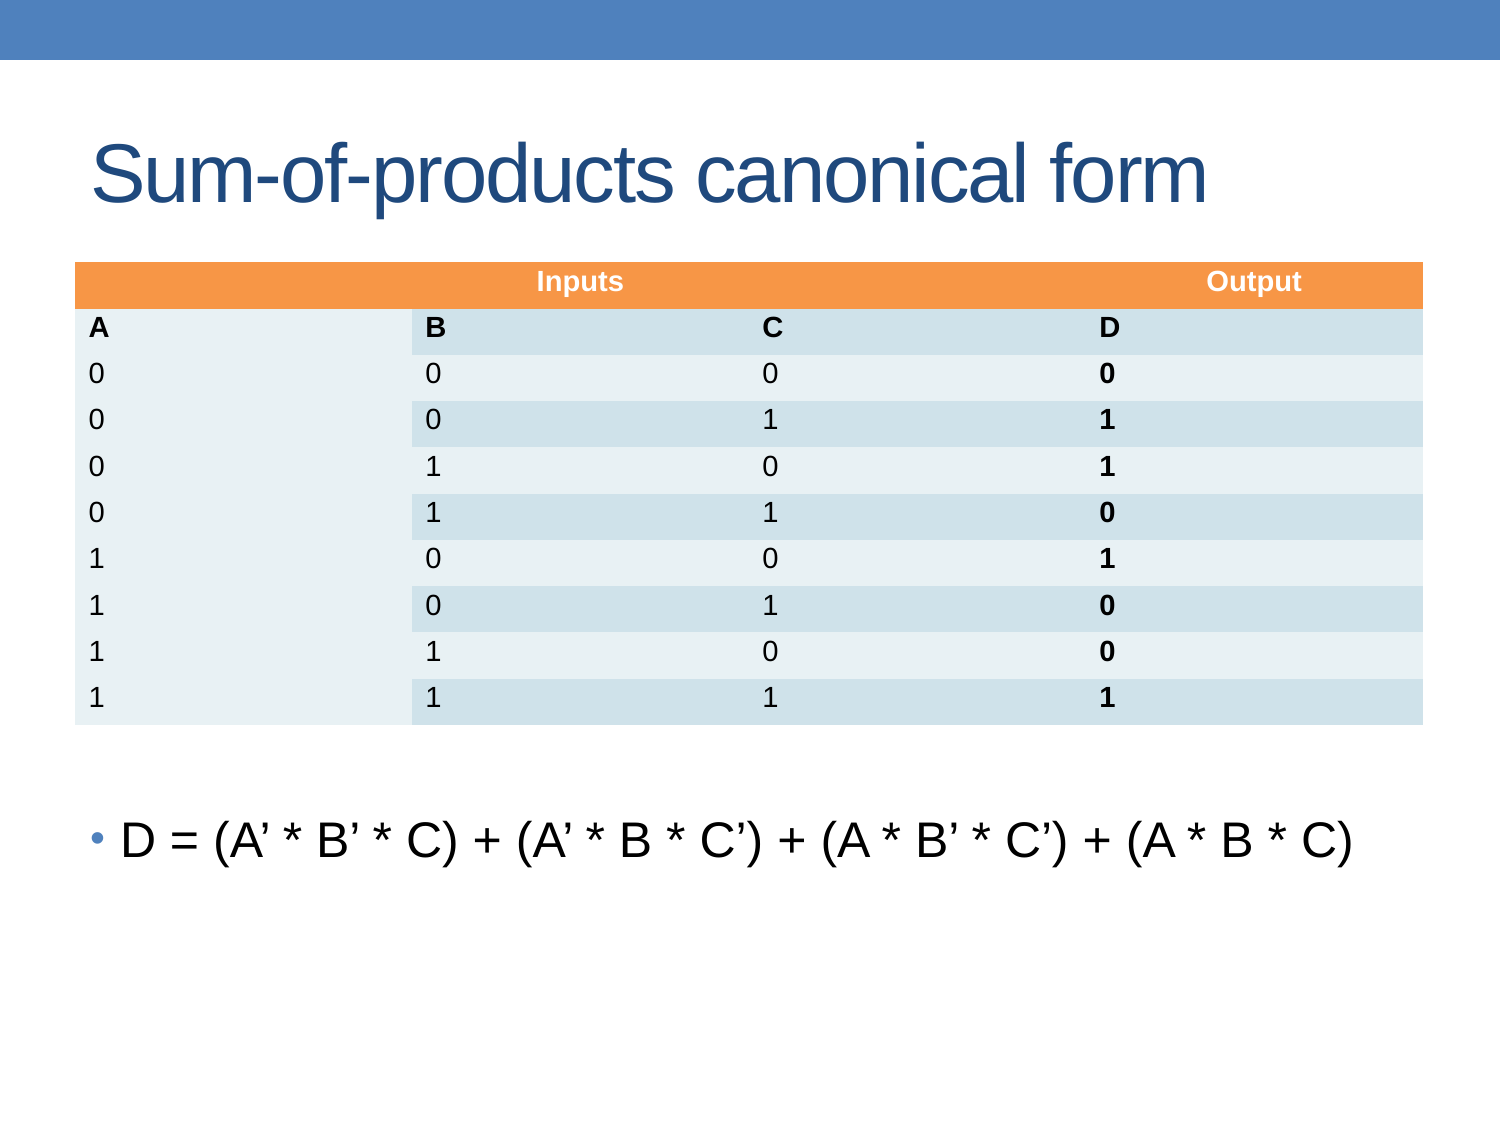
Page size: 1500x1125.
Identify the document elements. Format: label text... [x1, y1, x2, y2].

table_cell C [749, 309, 1086, 355]
table_cell 0 [412, 401, 749, 447]
table_cell 0 [75, 401, 412, 447]
table_cell 1 [1086, 679, 1423, 725]
table_cell 0 [75, 494, 412, 540]
table_cell 0 [749, 355, 1086, 401]
table_cell 1 [75, 632, 412, 679]
table_cell 0 [749, 447, 1086, 494]
table_cell 0 [749, 632, 1086, 679]
table_cell D [1086, 309, 1423, 355]
table_cell 1 [749, 679, 1086, 725]
table_cell 1 [749, 401, 1086, 447]
list D = (A’ * B’ * C) + (A’ * B * C’) + (A * B’ * C’) + (A * B * C) [75, 800, 1425, 1125]
table_cell 1 [412, 679, 749, 725]
table_cell 1 [1086, 540, 1423, 586]
table_cell 1 [412, 632, 749, 679]
table_header Inputs [75, 262, 1086, 309]
table_cell 1 [1086, 401, 1423, 447]
table_cell 0 [1086, 355, 1423, 401]
table_cell 1 [75, 586, 412, 632]
table_cell 0 [412, 540, 749, 586]
title Sum-of-products canonical form [75, 87, 1425, 250]
table_cell 0 [1086, 586, 1423, 632]
table_cell 0 [1086, 494, 1423, 540]
table_cell 1 [75, 679, 412, 725]
table_cell 1 [412, 447, 749, 494]
table_cell 0 [749, 540, 1086, 586]
table_cell B [412, 309, 749, 355]
table_cell 1 [412, 494, 749, 540]
table_cell A [75, 309, 412, 355]
table_cell 0 [75, 355, 412, 401]
table_cell 0 [412, 355, 749, 401]
table_cell 1 [749, 494, 1086, 540]
table_cell 1 [1086, 447, 1423, 494]
table_cell 0 [412, 586, 749, 632]
table_cell 0 [1086, 632, 1423, 679]
table_cell 1 [75, 540, 412, 586]
table_cell 1 [749, 586, 1086, 632]
table_header Output [1086, 262, 1423, 309]
table_cell 0 [75, 447, 412, 494]
